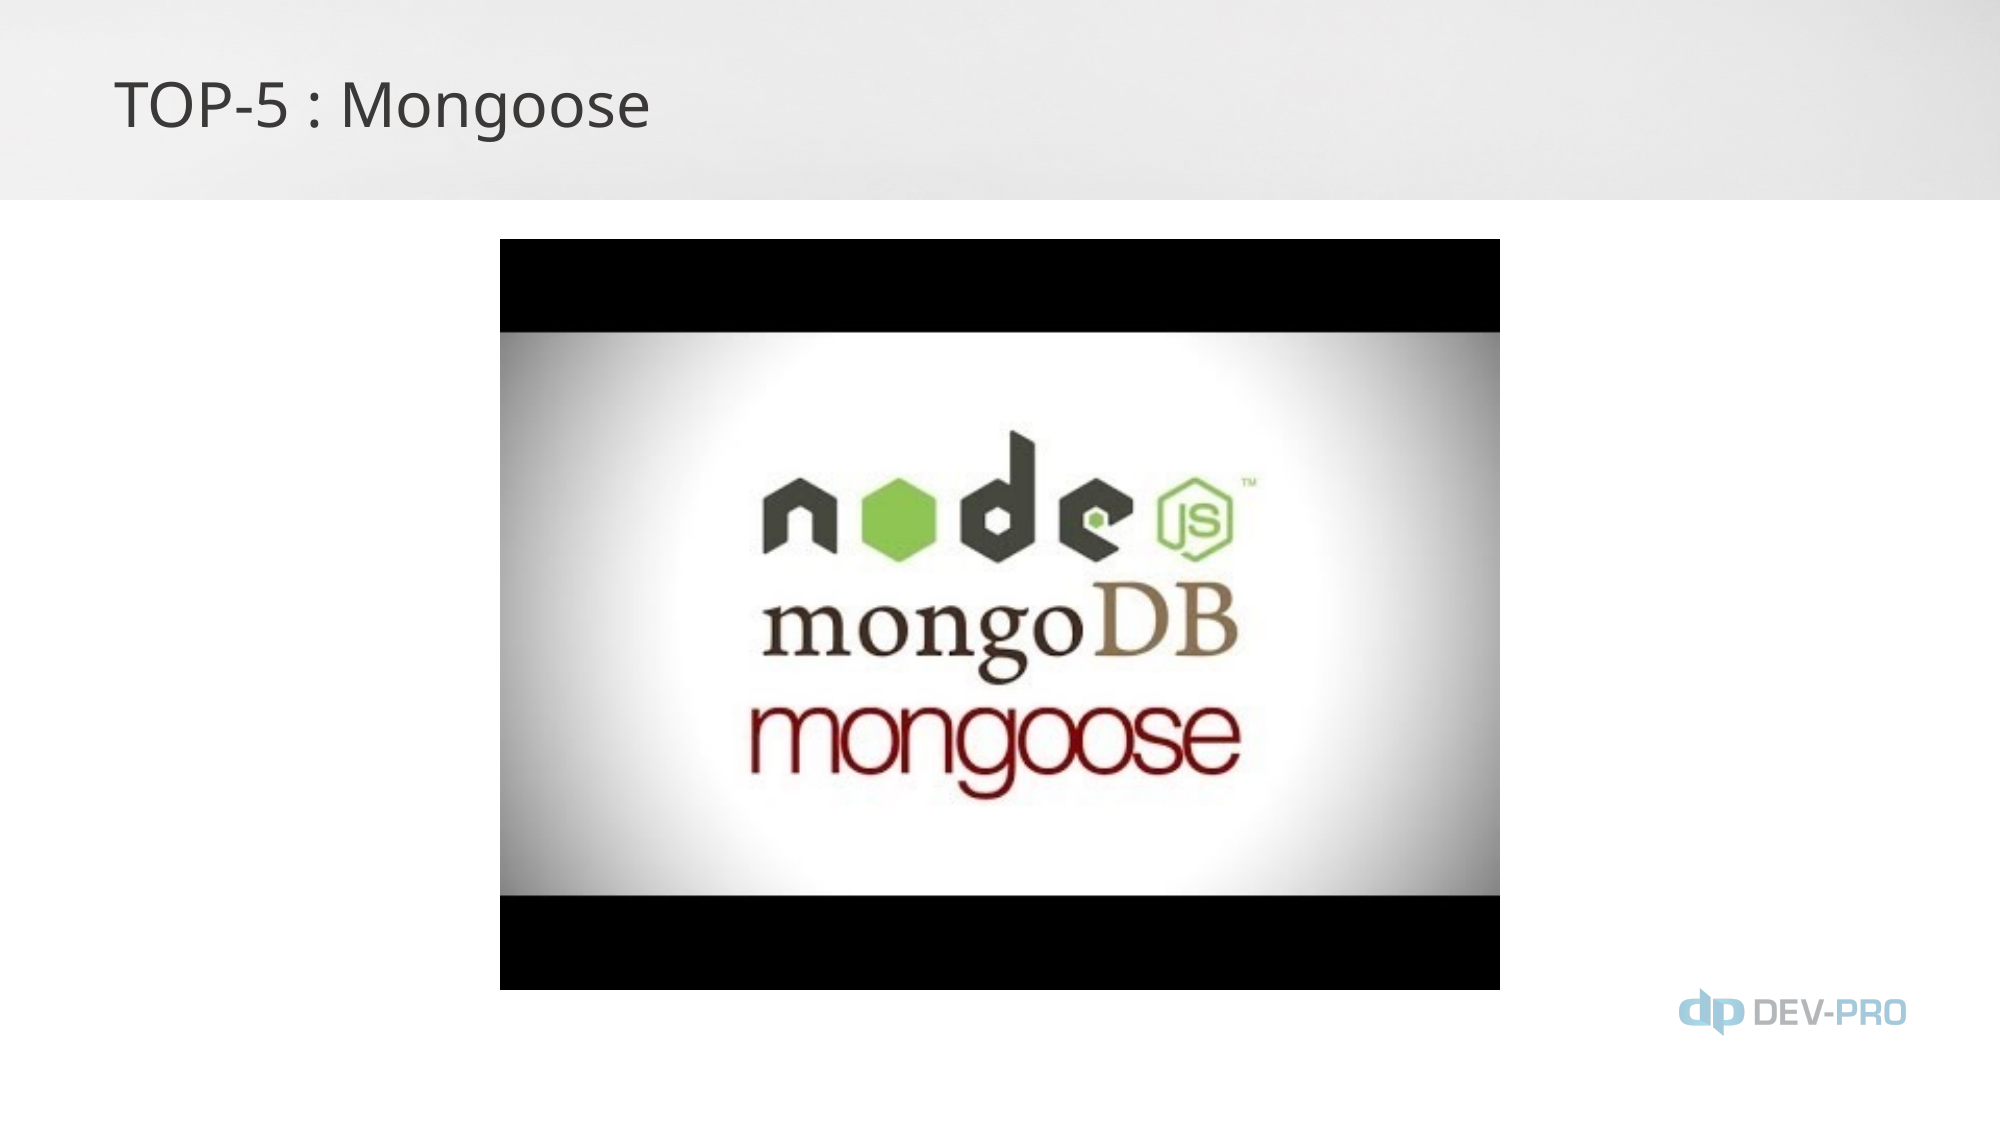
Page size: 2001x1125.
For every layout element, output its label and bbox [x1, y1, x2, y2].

picture [1679, 988, 1906, 1036]
picture [0, 0, 2000, 200]
picture [499, 239, 1501, 990]
